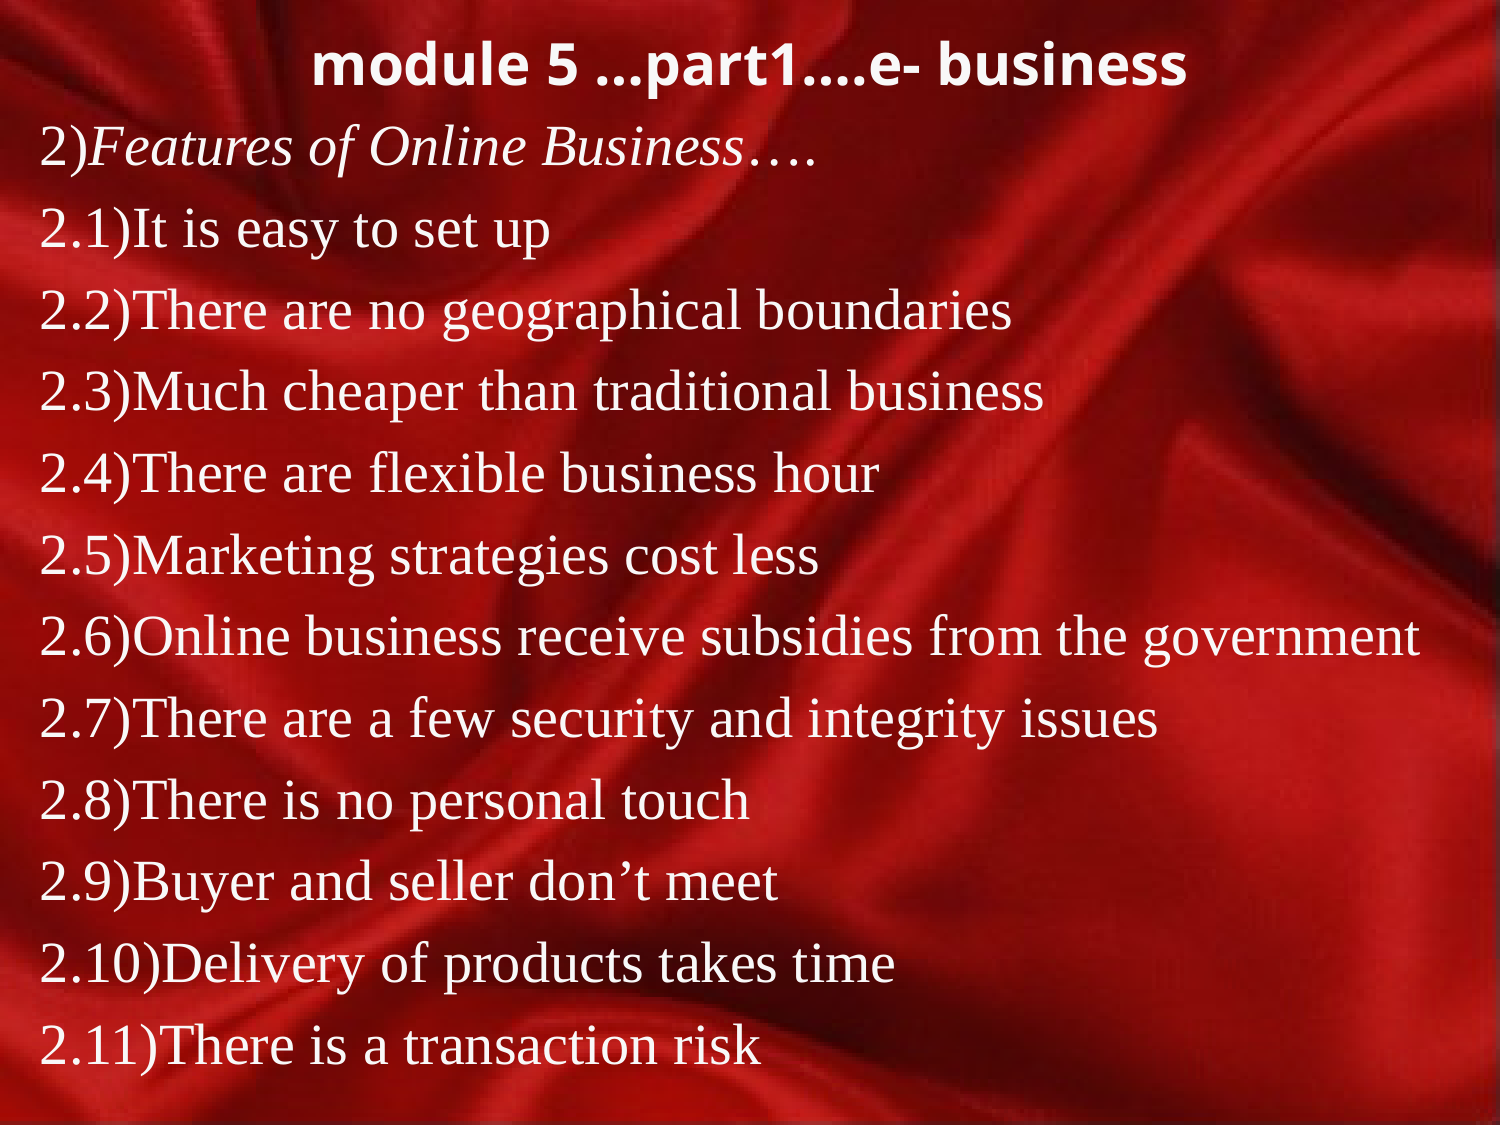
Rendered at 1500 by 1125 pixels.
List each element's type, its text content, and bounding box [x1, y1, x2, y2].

title module 5 …part1….e- business [43, 24, 1457, 99]
picture [0, 0, 1500, 1125]
list 2)Features of Online Business…. 2.1)It is easy to set up 2.2)There are no geographical boundaries 2.3)Much cheaper than traditional business 2.4)There are flexible business hour 2.5)Marketing strategies cost less 2.6)Online business receive subsidies from the government 2.7)There are a few security and integrity issues 2.8)There is no personal touch 2.9)Buyer and seller don’t meet 2.10)Delivery of products takes time 2.11)There is a transaction risk [24, 99, 1475, 1088]
